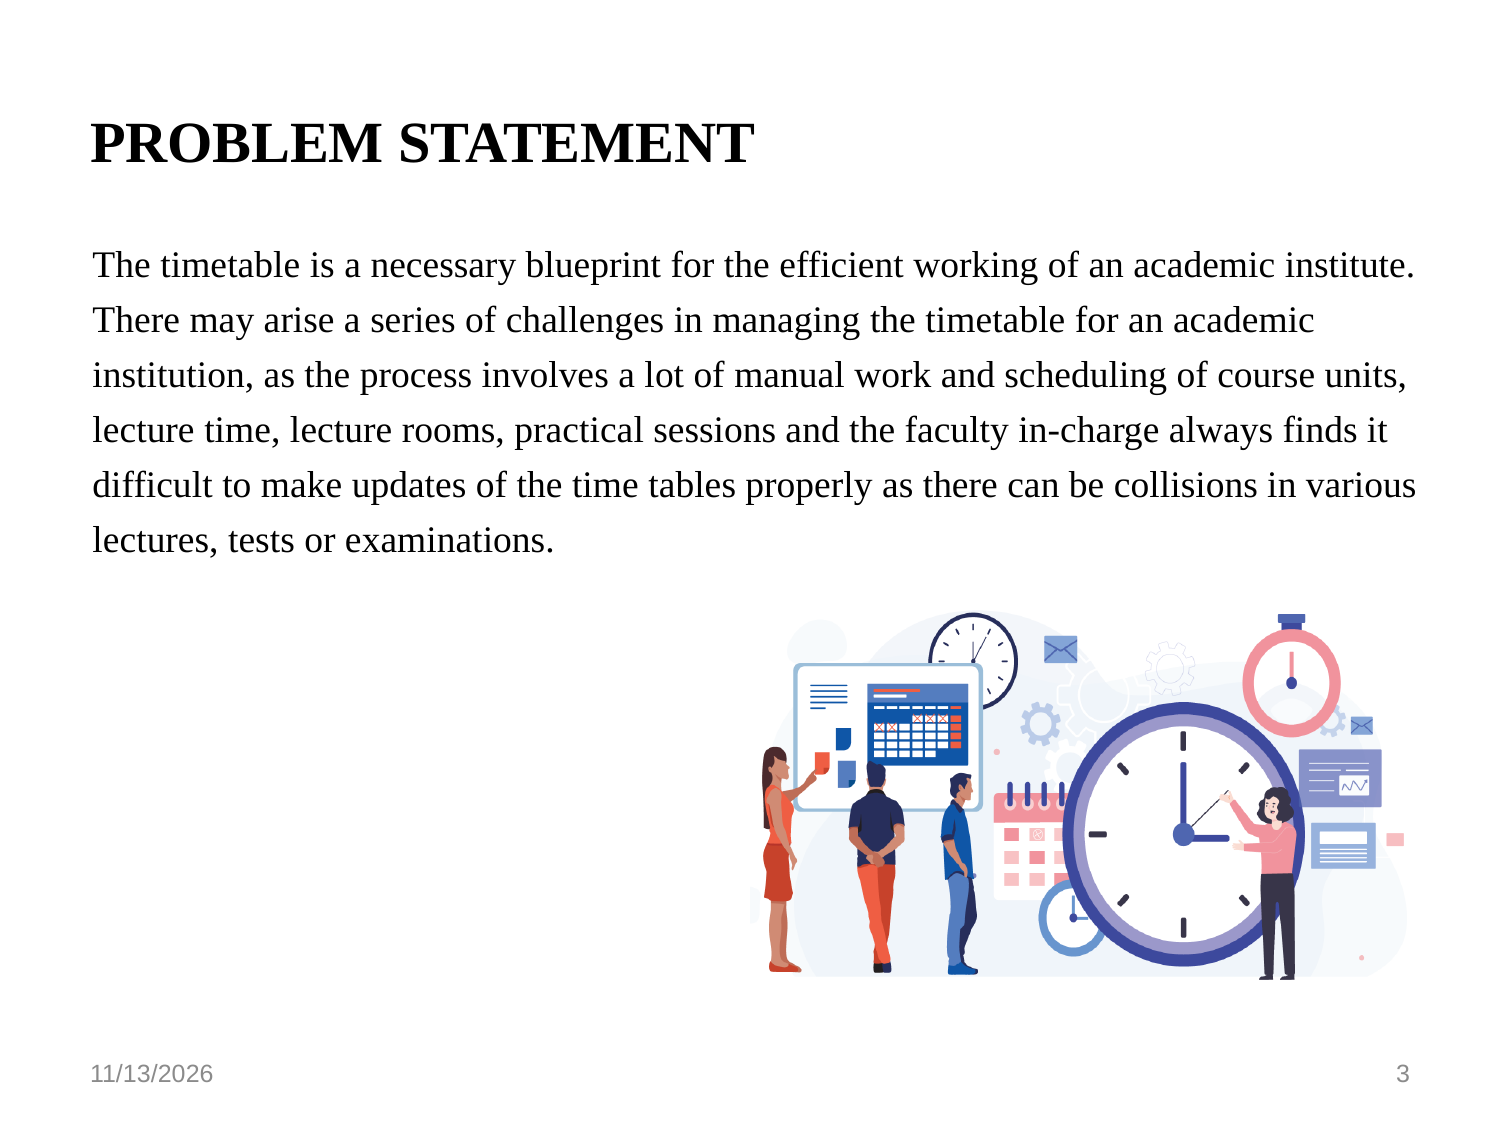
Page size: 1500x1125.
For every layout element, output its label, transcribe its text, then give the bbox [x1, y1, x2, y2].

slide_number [75, 1042, 425, 1103]
list The timetable is a necessary blueprint for the efficient working of an academic institute. There may arise a series of challenges in managing the timetable for an academic institution, as the process involves a lot of manual work and scheduling of course units, lecture time, lecture rooms, practical sessions and the faculty in-charge always finds it difficult to make updates of the time tables properly as there can be collisions in various lectures, tests or examinations. [52, 232, 1440, 1024]
picture [749, 604, 1407, 980]
slide_number 3 [1074, 1042, 1425, 1103]
title PROBLEM STATEMENT [75, 45, 1425, 232]
